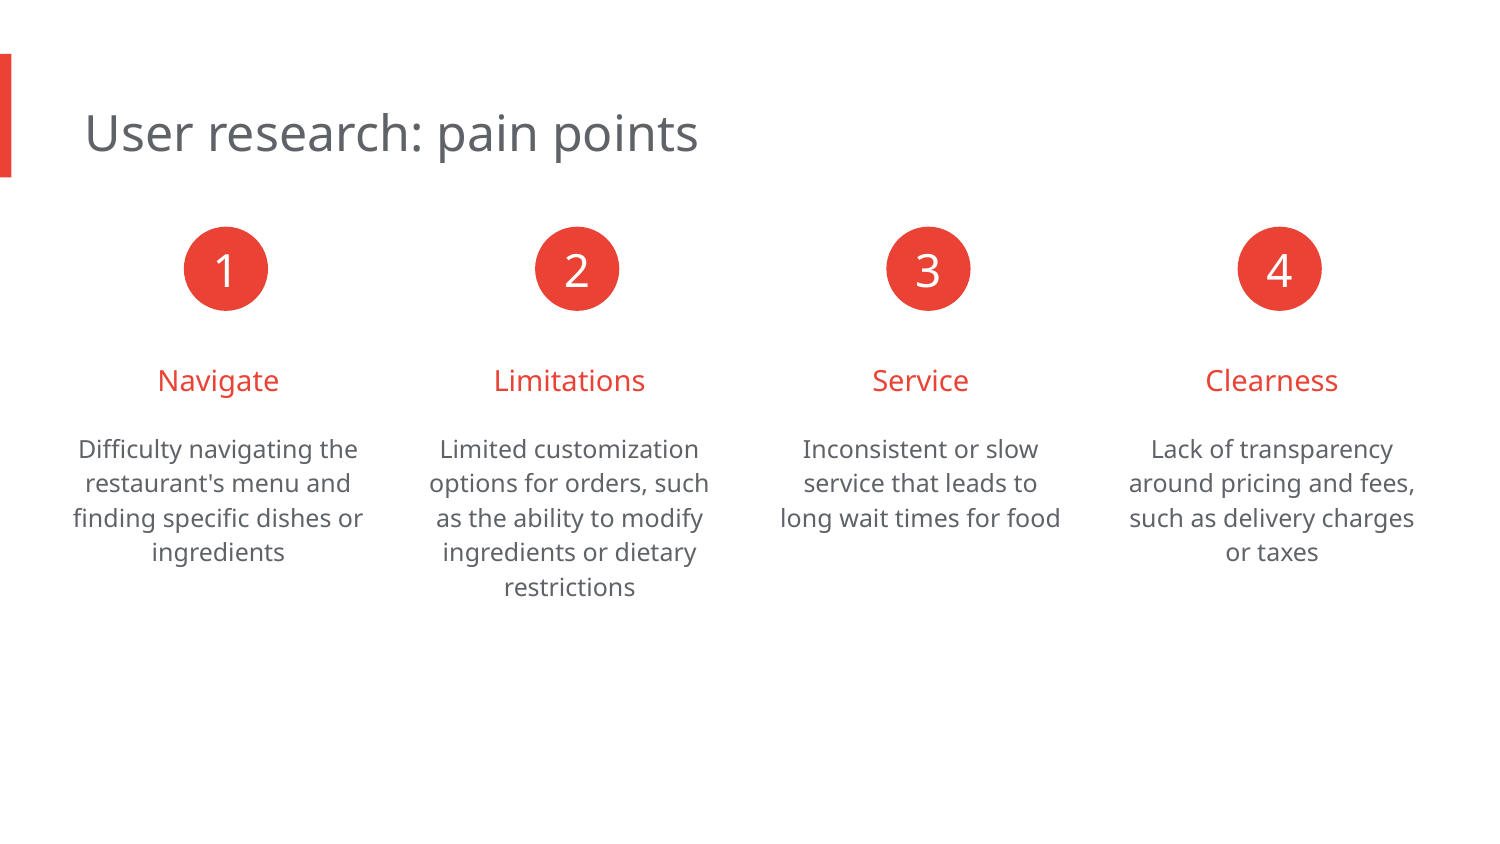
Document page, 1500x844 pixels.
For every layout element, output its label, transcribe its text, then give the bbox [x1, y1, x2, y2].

text_box 3 [886, 226, 971, 311]
text_box Clearness [1126, 329, 1434, 412]
text_box Service [774, 329, 1083, 412]
text_box Difficulty navigating the restaurant's menu and finding specific dishes or ingredients [72, 413, 380, 582]
text_box 4 [1237, 226, 1322, 311]
text_box 1 [183, 226, 269, 311]
text_box Navigate [72, 329, 380, 412]
text_box Lack of transparency around pricing and fees, such as delivery charges or taxes [1126, 413, 1434, 582]
text_box Limited customization options for orders, such as the ability to modify ingredients or dietary restrictions [423, 413, 731, 616]
text_box Limitations [423, 329, 731, 412]
text_box User research: pain points [84, 85, 1095, 176]
text_box Inconsistent or slow service that leads to long wait times for food [774, 413, 1083, 548]
text_box 2 [535, 226, 620, 311]
